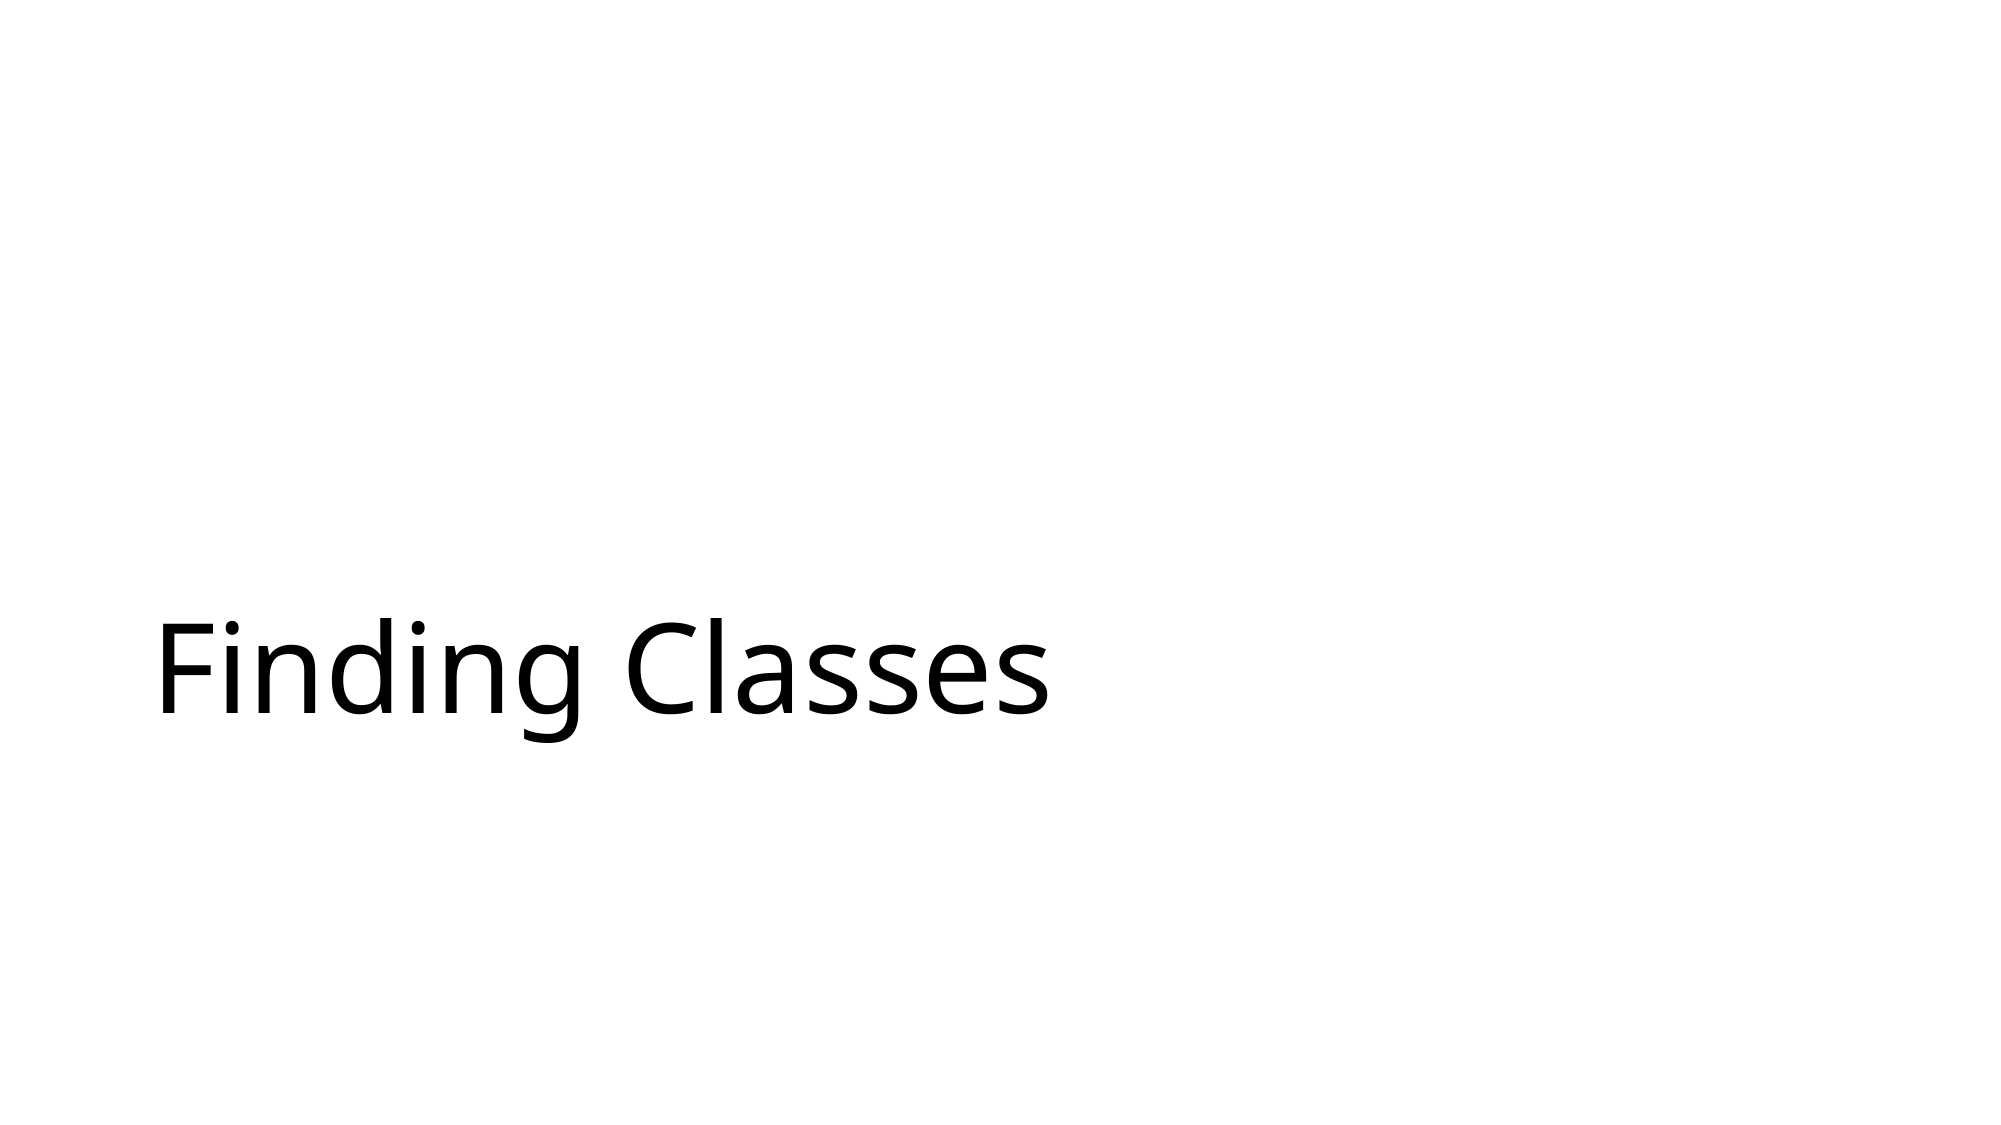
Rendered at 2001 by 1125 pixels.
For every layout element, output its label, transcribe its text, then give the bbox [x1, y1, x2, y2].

title Finding Classes [136, 280, 1862, 749]
